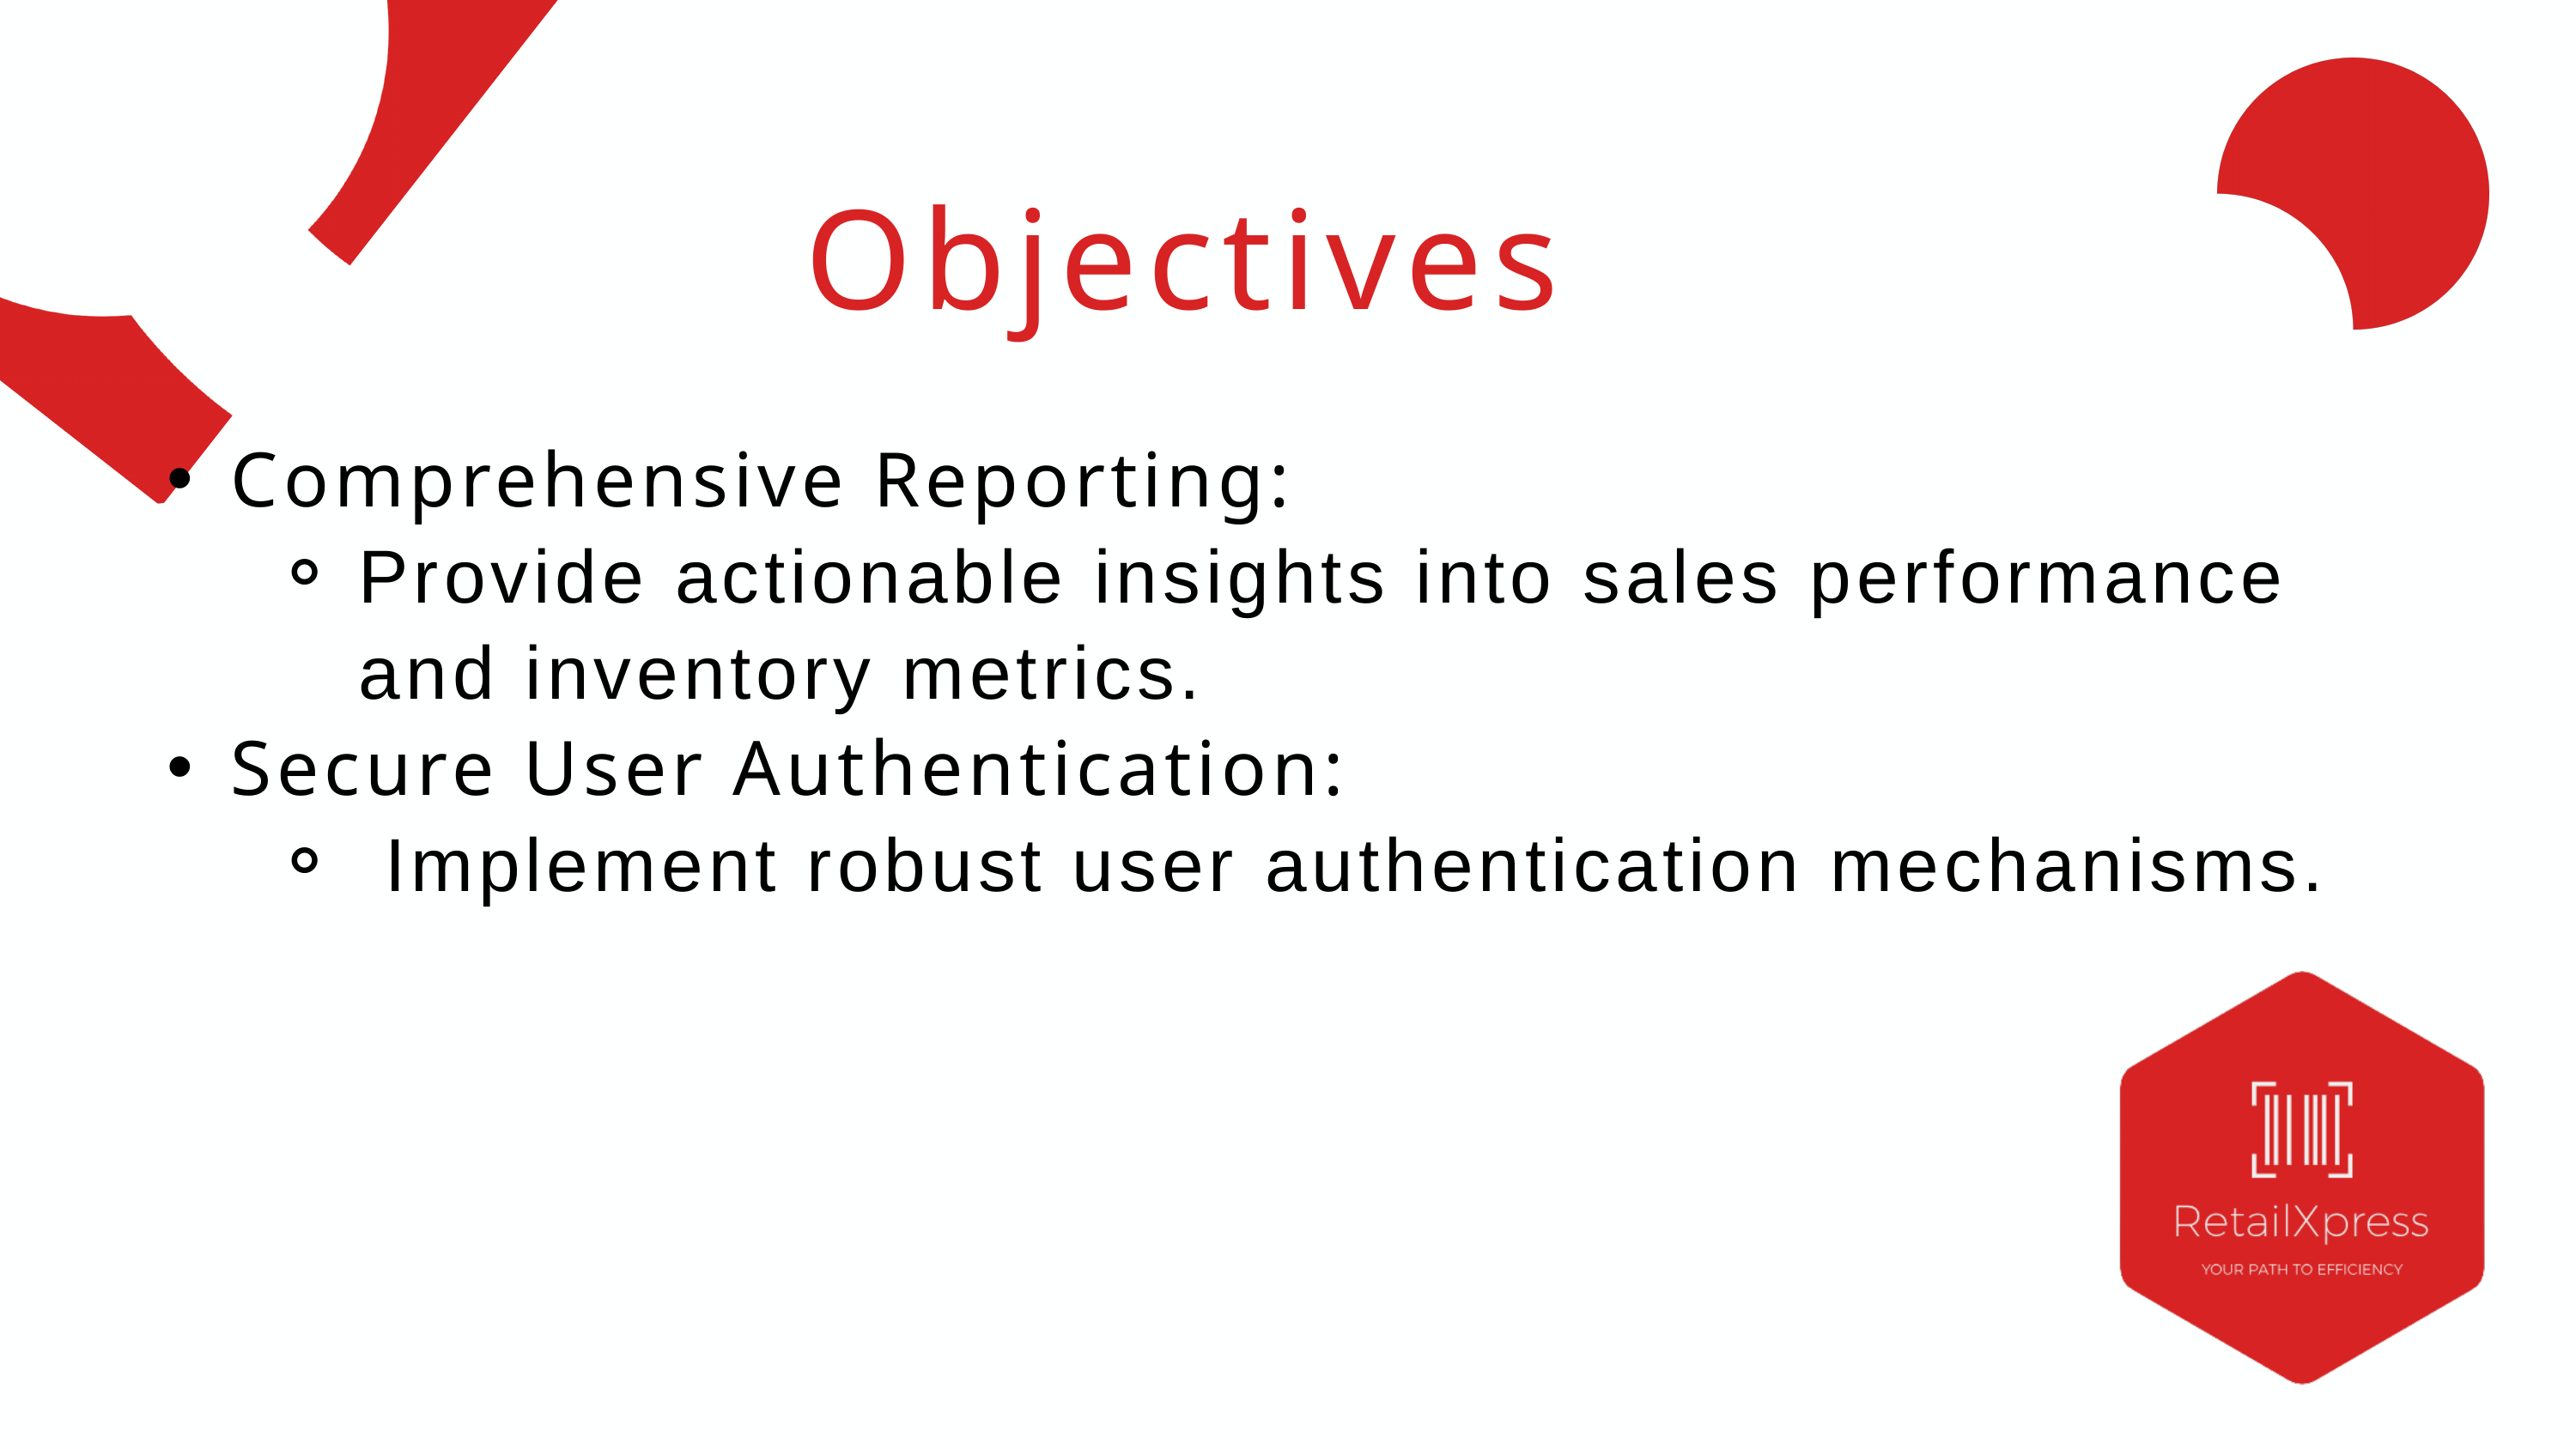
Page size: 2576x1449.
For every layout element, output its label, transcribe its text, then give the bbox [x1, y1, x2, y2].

text_box [2113, 967, 2489, 1394]
text_box [2217, 58, 2489, 330]
text_box [0, 0, 558, 461]
text_box Objectives [805, 172, 1771, 337]
text_box Comprehensive Reporting: Provide actionable insights into sales performance and inventory metrics. Secure User Authentication: Implement robust user authentication mechanisms. [103, 426, 2386, 907]
